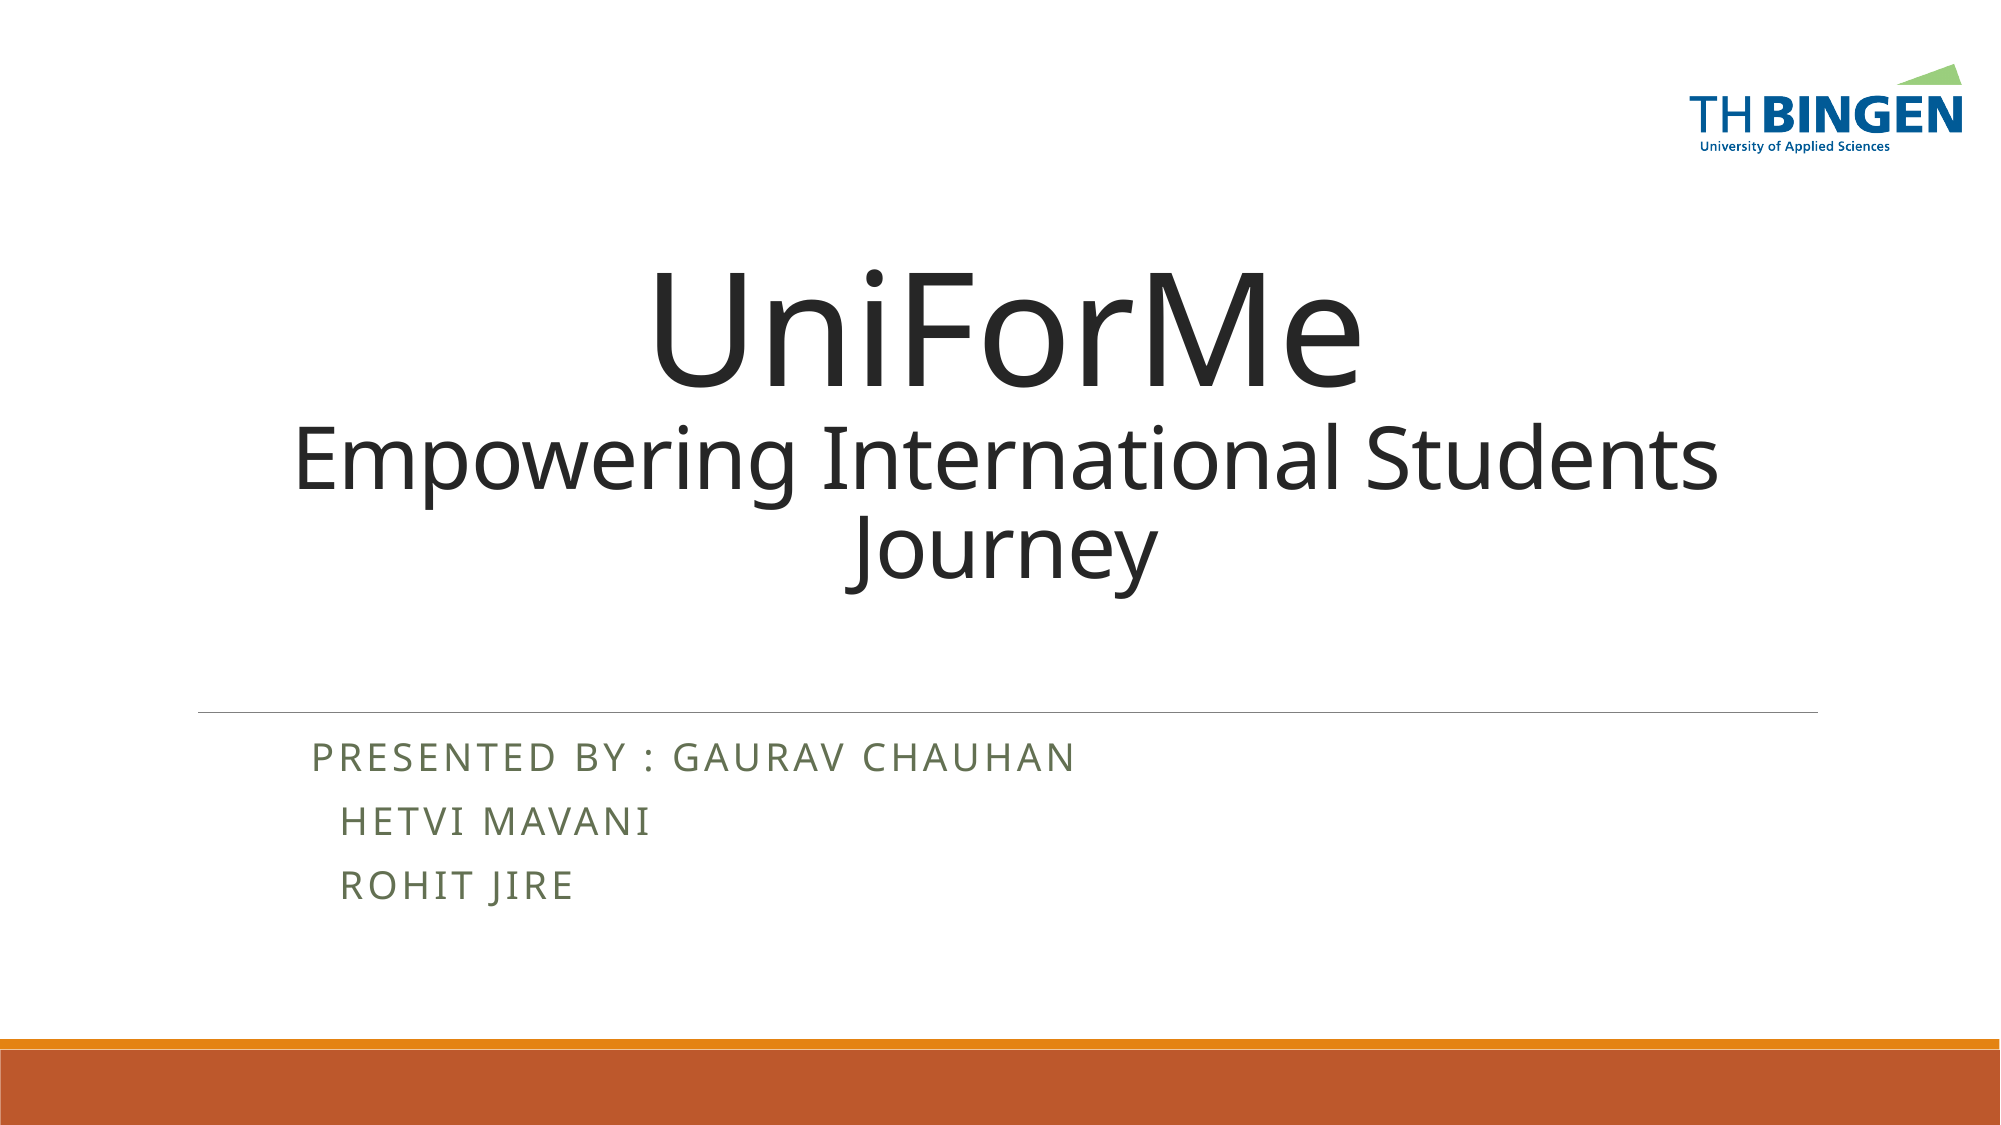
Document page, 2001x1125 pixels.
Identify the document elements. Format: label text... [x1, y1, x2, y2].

title UniForMe Empowering International Students Journey [255, 246, 1756, 605]
picture [1650, 0, 2000, 233]
subtitle Presented by : Gaurav Chauhan Hetvi Mavani Rohit Jire [180, 730, 1831, 919]
